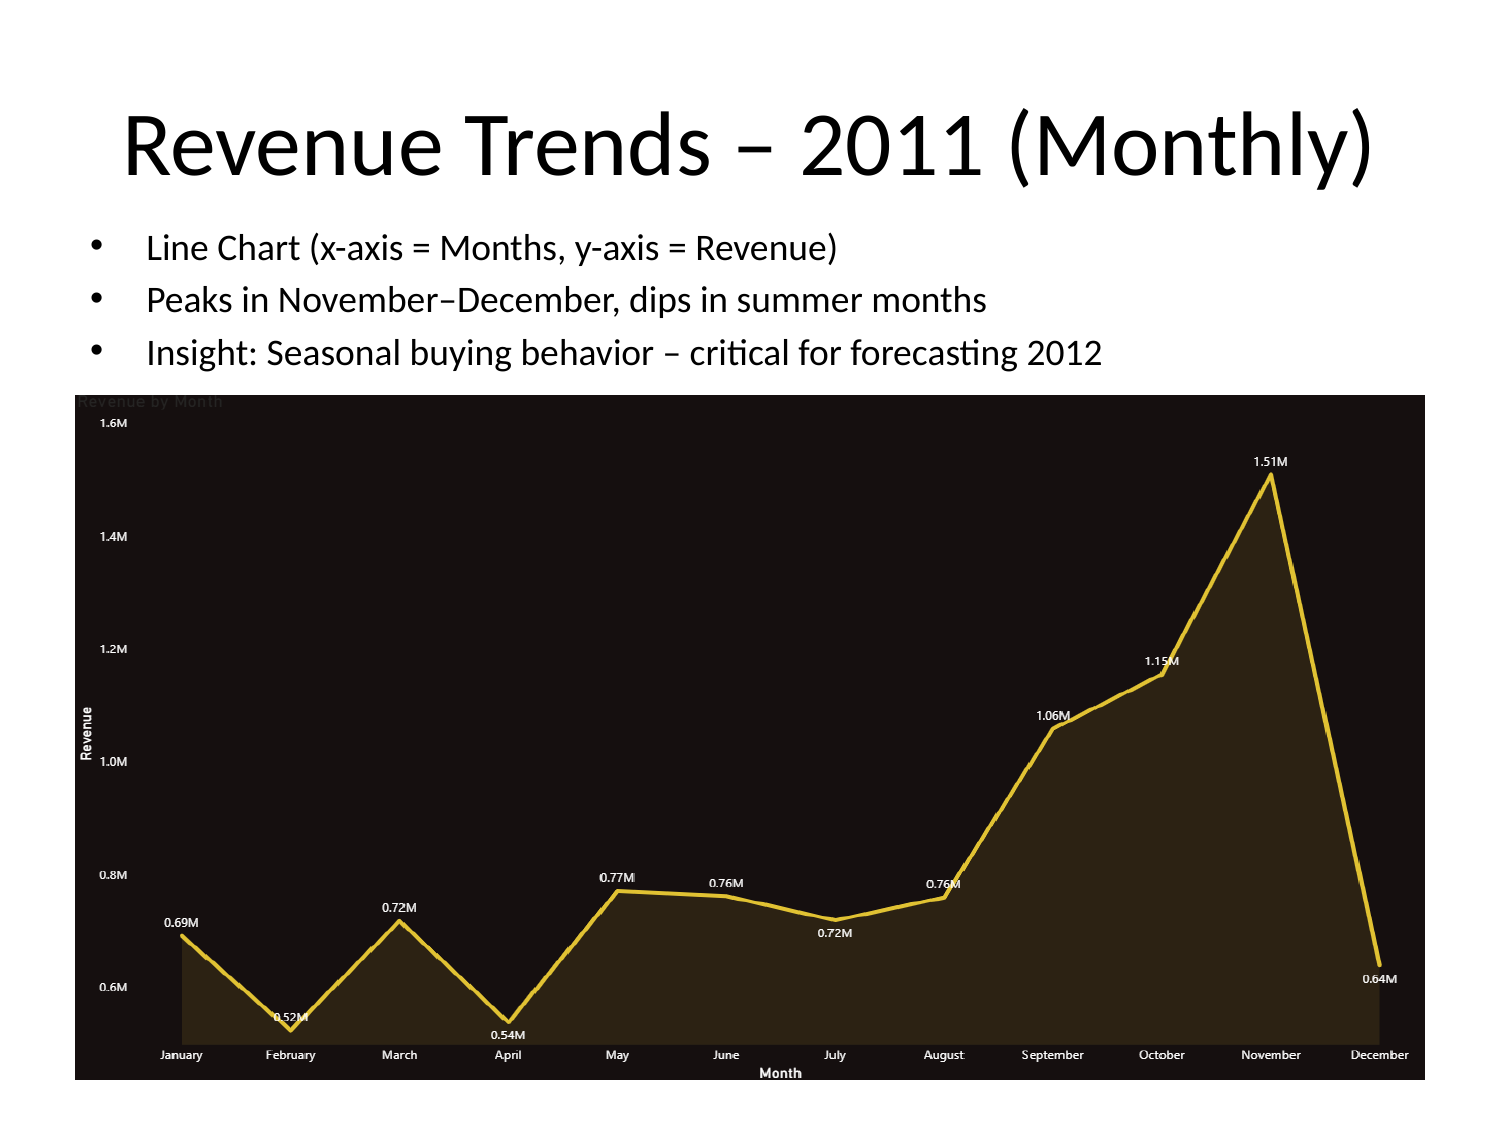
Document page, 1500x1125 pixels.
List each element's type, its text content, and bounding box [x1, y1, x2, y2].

list Line Chart (x-axis = Months, y-axis = Revenue) Peaks in November–December, dips in summer months Insight: Seasonal buying behavior – critical for forecasting 2012 [75, 127, 1425, 395]
title Revenue Trends – 2011 (Monthly) [75, 45, 1425, 127]
picture [74, 395, 1426, 1081]
